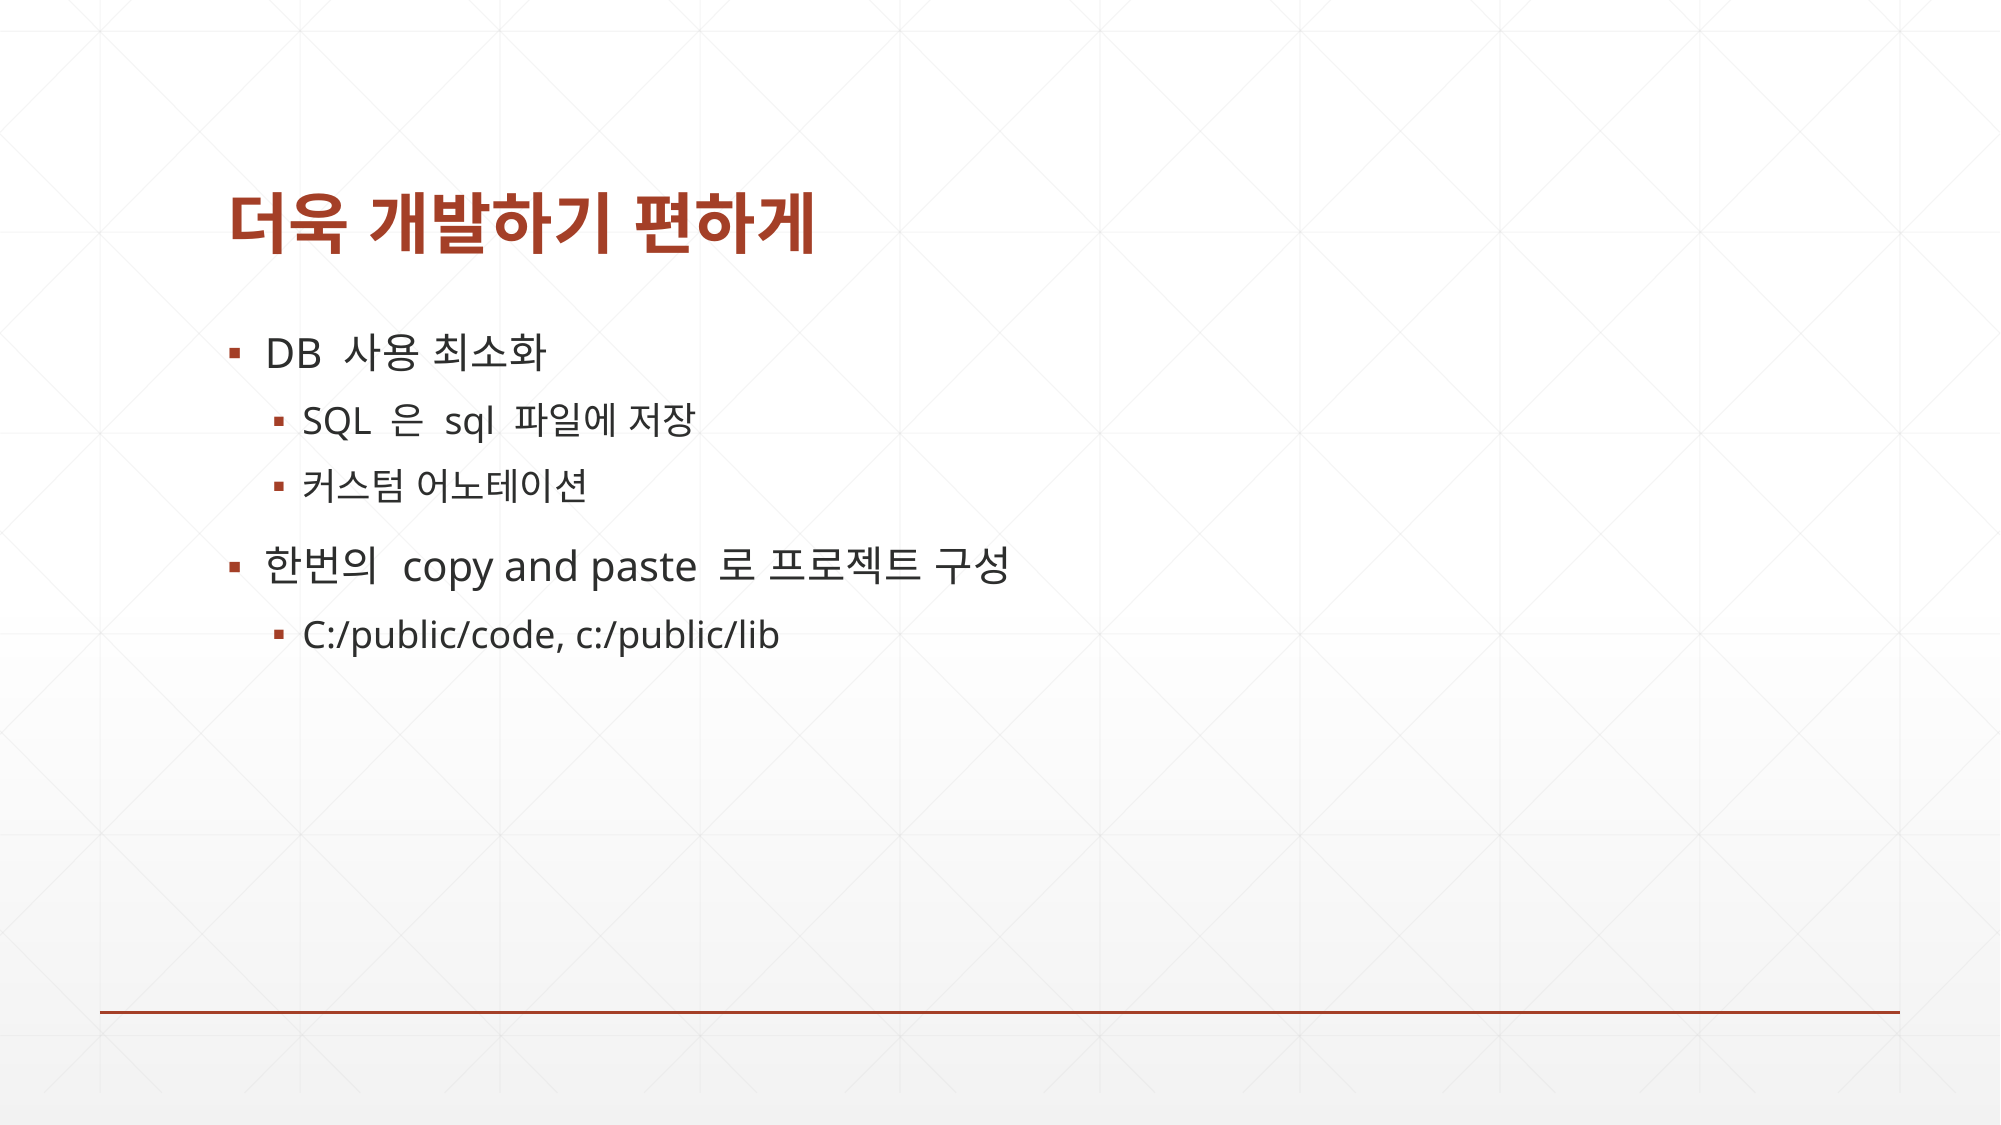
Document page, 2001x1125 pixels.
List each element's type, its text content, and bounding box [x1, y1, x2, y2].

list DB 사용 최소화 SQL 은 sql 파일에 저장 커스텀 어노테이션 한번의 copy and paste 로 프로젝트 구성 C:/public/code, c:/public/lib [212, 324, 1788, 950]
title 더욱 개발하기 편하게 [212, 82, 1788, 271]
